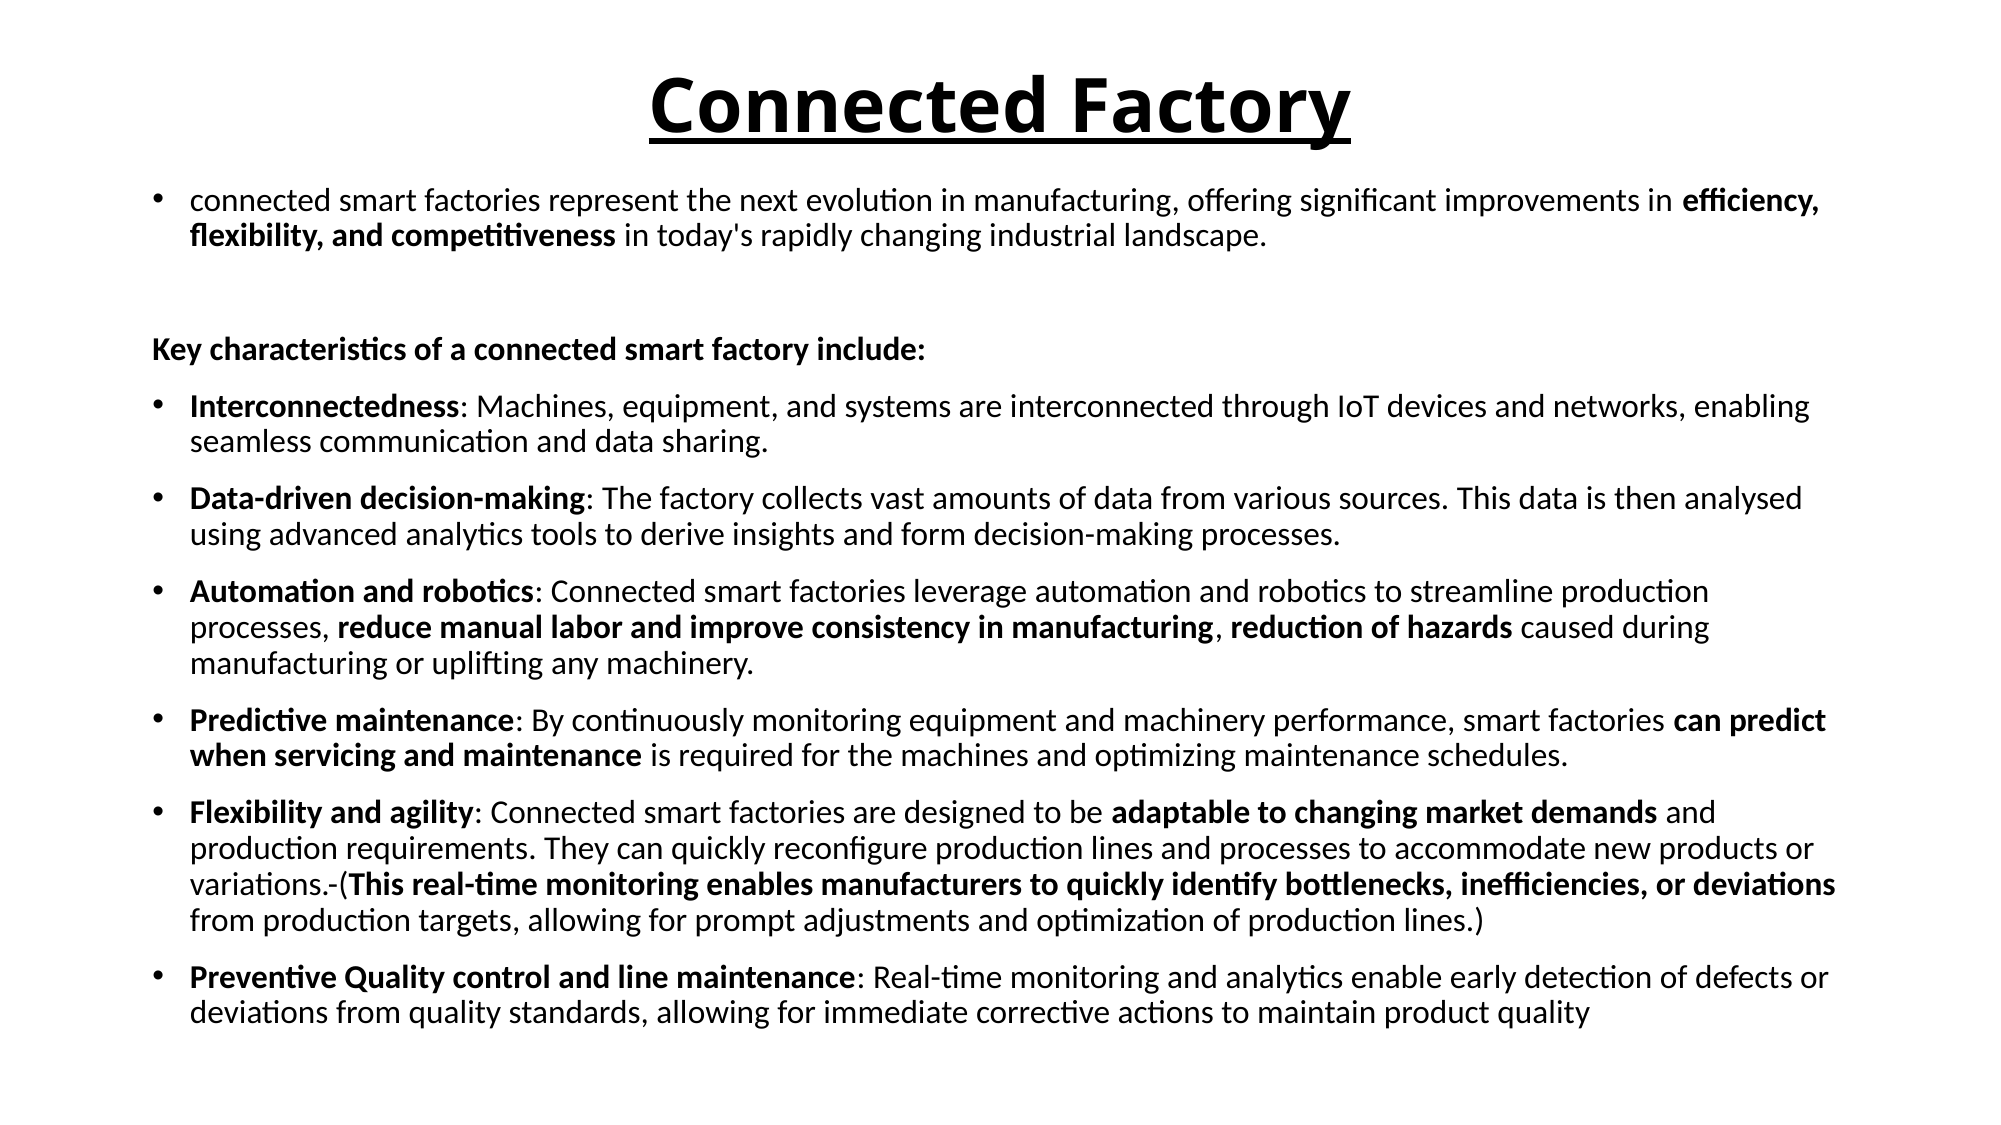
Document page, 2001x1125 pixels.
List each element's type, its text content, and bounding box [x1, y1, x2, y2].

list connected smart factories represent the next evolution in manufacturing, offering significant improvements in efficiency, flexibility, and competitiveness in today's rapidly changing industrial landscape. Key characteristics of a connected smart factory include: Interconnectedness: Machines, equipment, and systems are interconnected through IoT devices and networks, enabling seamless communication and data sharing. Data-driven decision-making: The factory collects vast amounts of data from various sources. This data is then analysed using advanced analytics tools to derive insights and form decision-making processes. Automation and robotics: Connected smart factories leverage automation and robotics to streamline production processes, reduce manual labor and improve consistency in manufacturing, reduction of hazards caused during manufacturing or uplifting any machinery. Predictive maintenance: By continuously monitoring equipment and machinery performance, smart factories can predict when servicing and maintenance is required for the machines and optimizing maintenance schedules. Flexibility and agility: Connected smart factories are designed to be adaptable to changing market demands and production requirements. They can quickly reconfigure production lines and processes to accommodate new products or variations.-(This real-time monitoring enables manufacturers to quickly identify bottlenecks, inefficiencies, or deviations from production targets, allowing for prompt adjustments and optimization of production lines.) Preventive Quality control and line maintenance: Real-time monitoring and analytics enable early detection of defects or deviations from quality standards, allowing for immediate corrective actions to maintain product quality [137, 174, 1863, 1053]
title Connected Factory [137, 59, 1863, 157]
